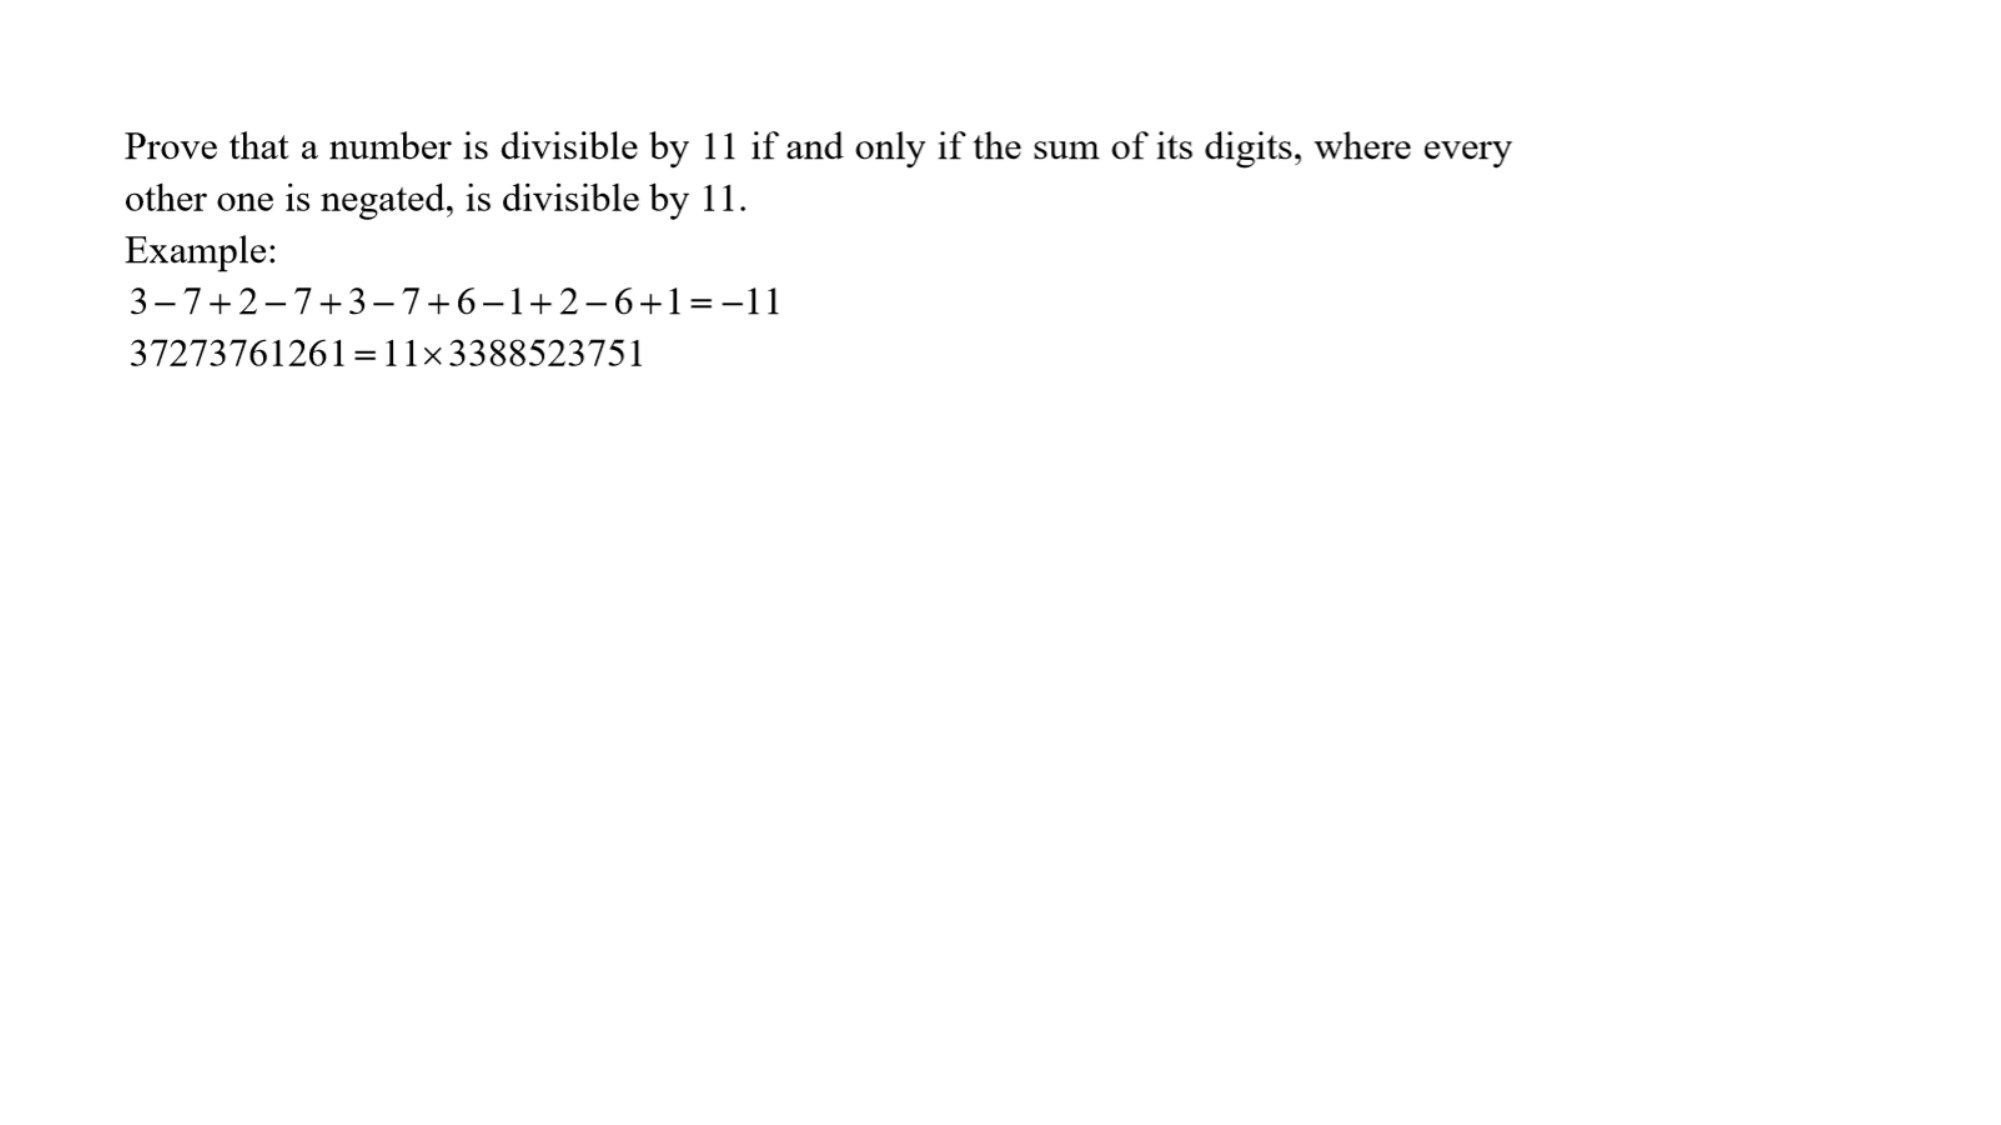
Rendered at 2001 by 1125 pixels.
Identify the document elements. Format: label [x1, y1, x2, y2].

picture [66, 65, 1717, 414]
